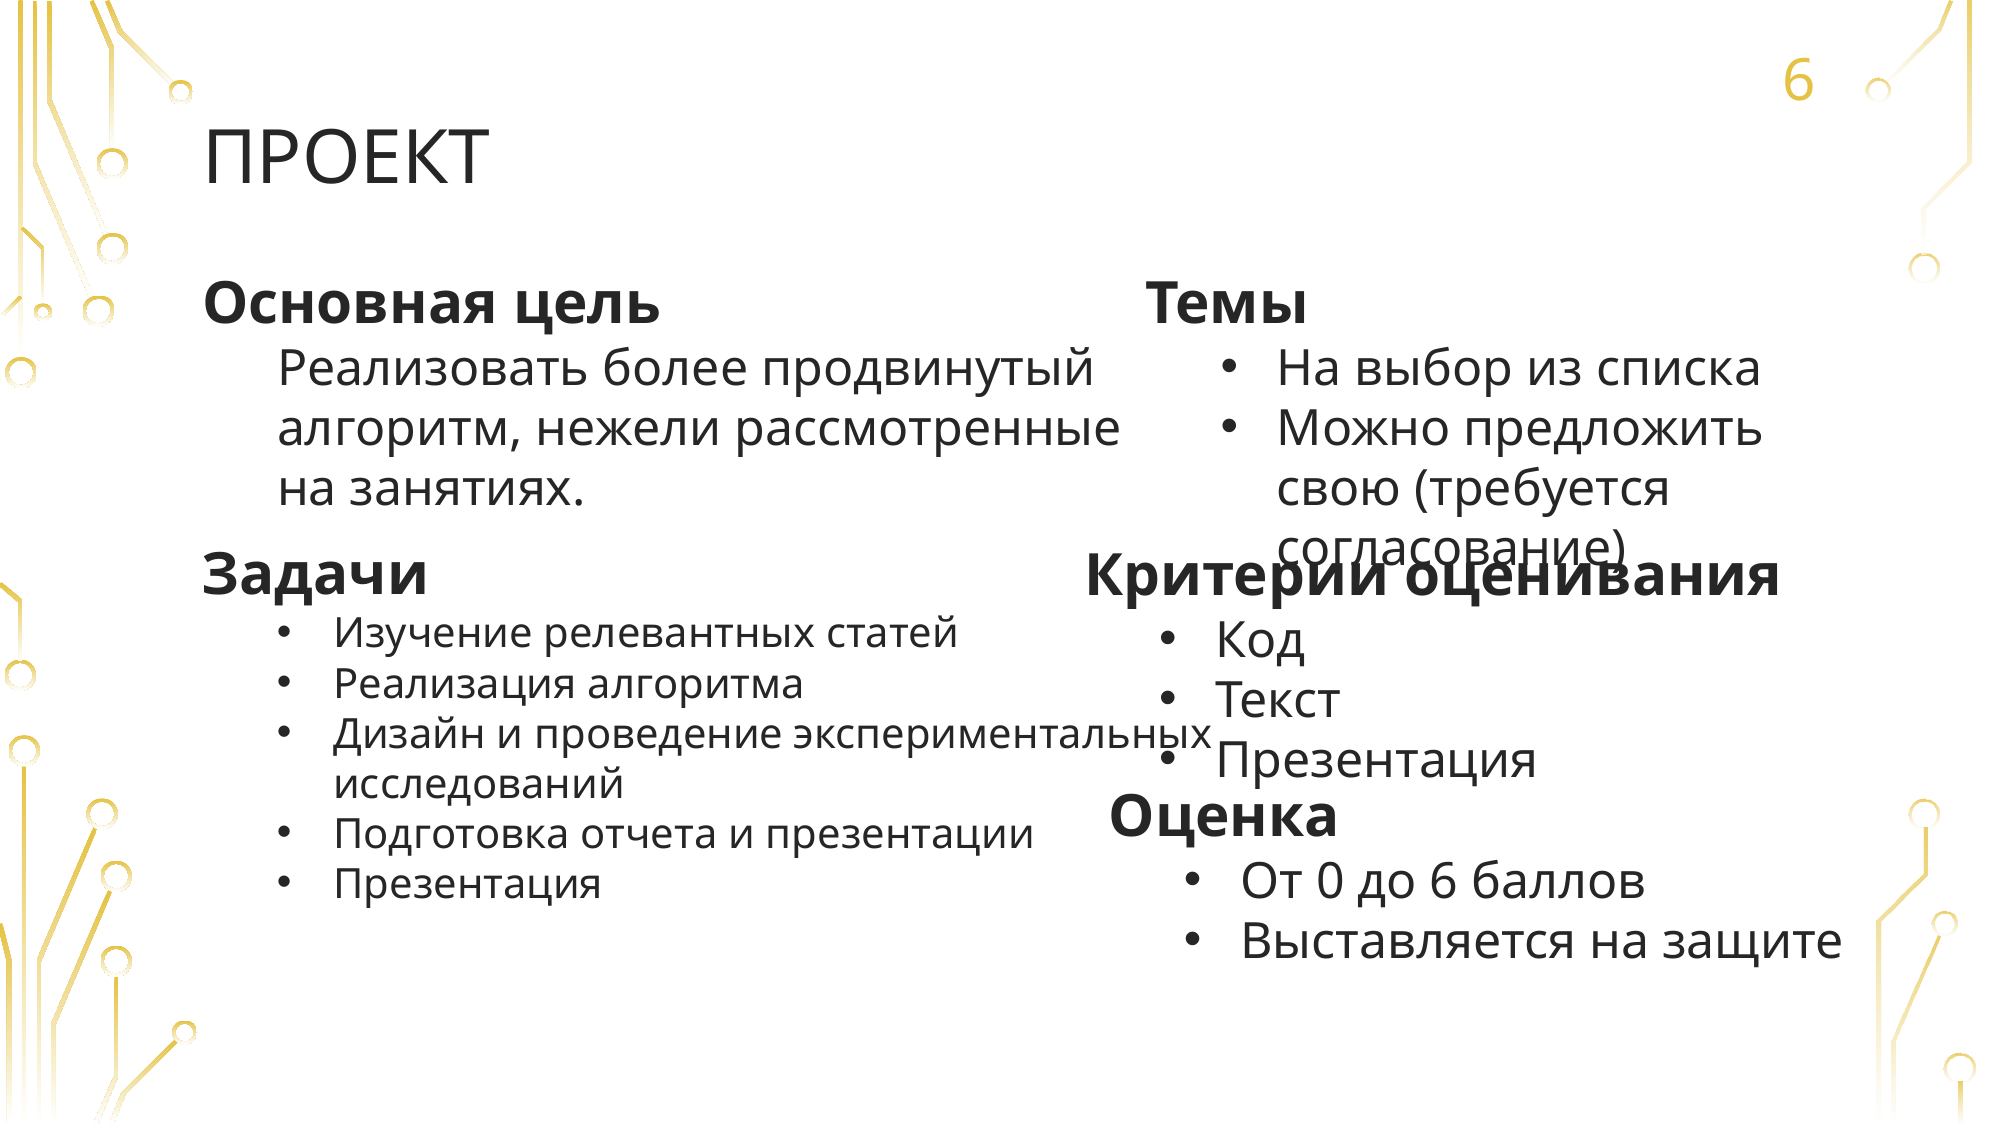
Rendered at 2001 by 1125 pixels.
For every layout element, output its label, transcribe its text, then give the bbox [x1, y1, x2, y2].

text_box 6 [1767, 34, 1871, 129]
text_box Оценка От 0 до 6 баллов Выставляется на защите [1094, 770, 1859, 976]
text_box Темы На выбор из списка Можно предложить свою (требуется согласование) [1130, 258, 1871, 583]
title Проект [187, 101, 1813, 217]
text_box Критерии оценивания Код Текст Презентация [1322, 583, 1798, 770]
text_box Основная цель Реализовать более продвинутый алгоритм, нежели рассмотренные на занятиях. [187, 258, 1130, 523]
text_box Задачи Изучение релевантных статей Реализация алгоритма Дизайн и проведение экспериментальных исследований Подготовка отчета и презентации Презентация [187, 528, 1322, 914]
